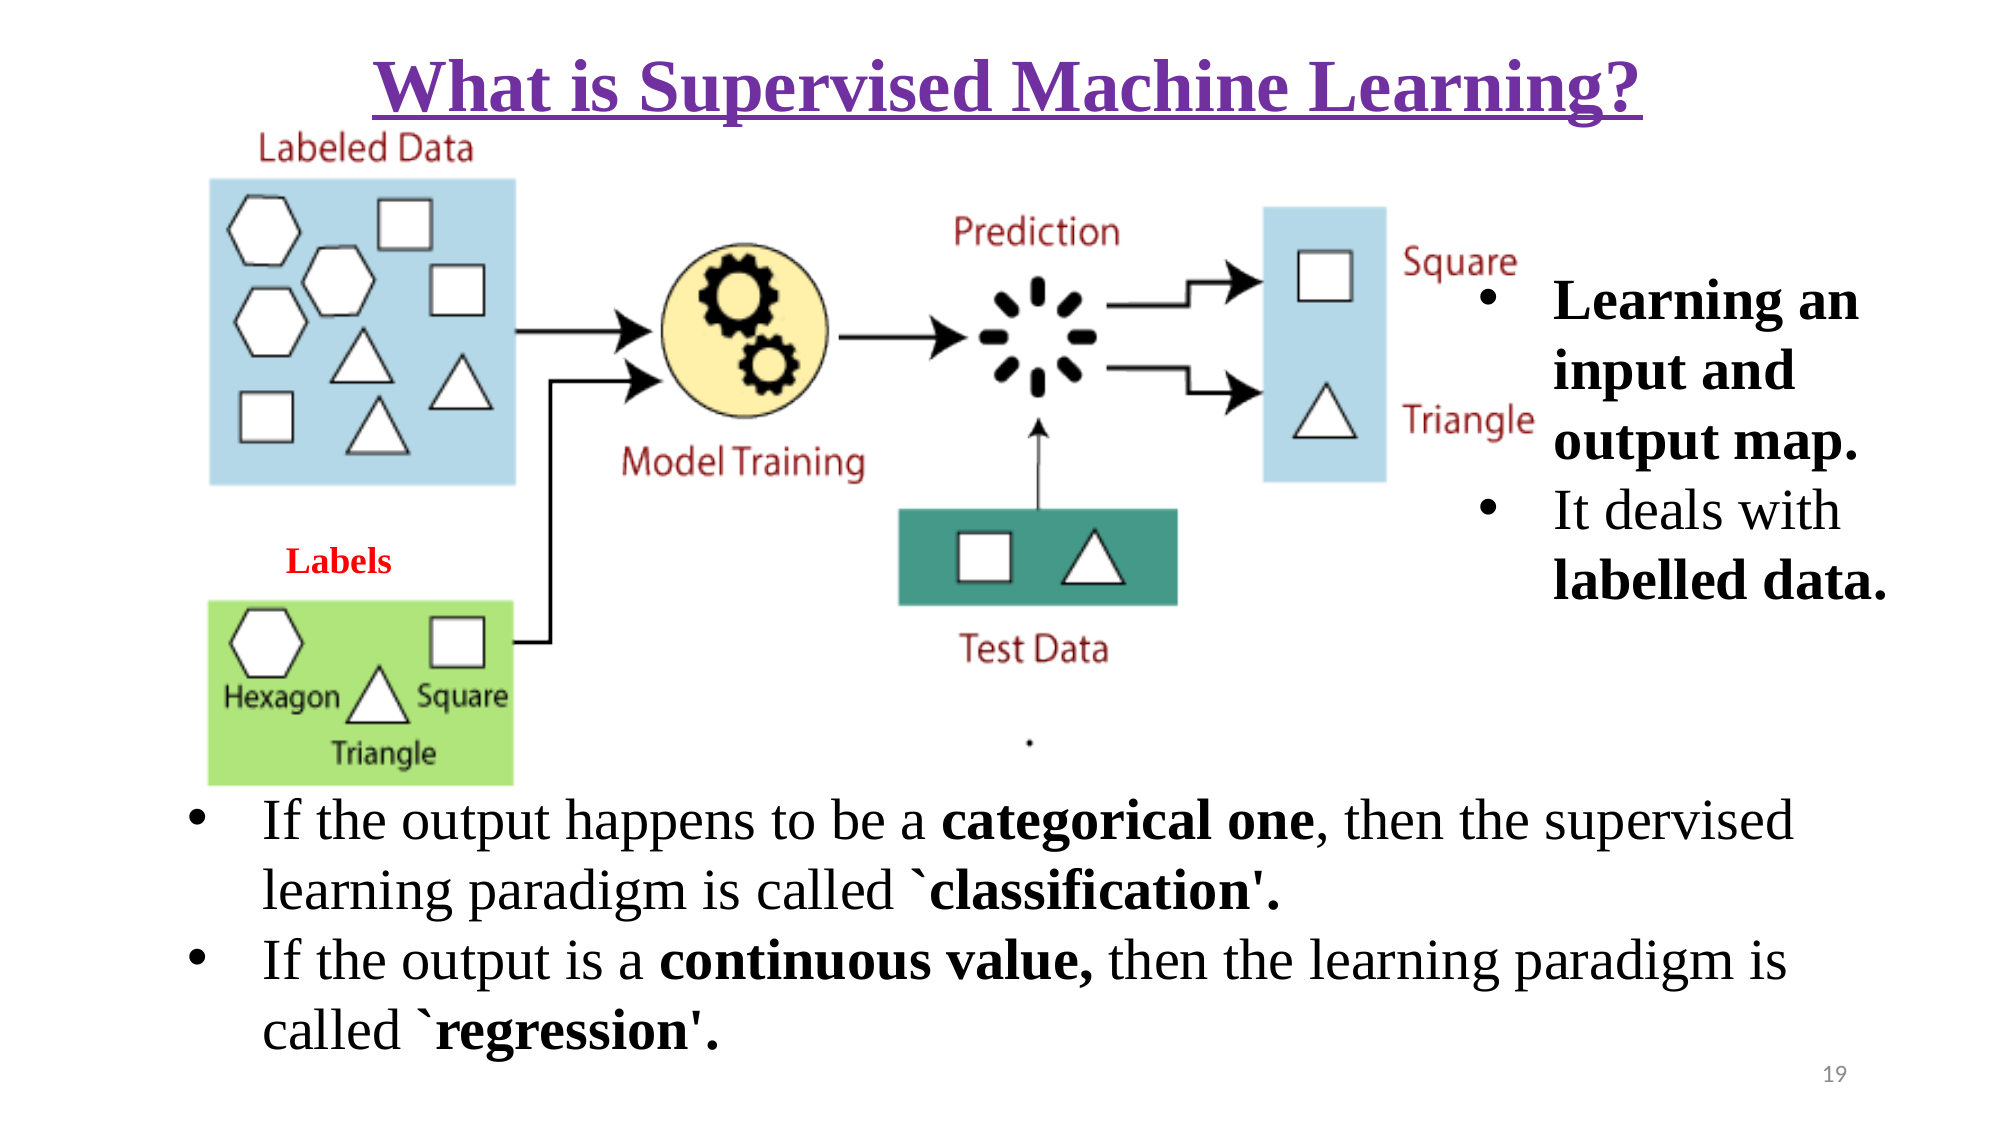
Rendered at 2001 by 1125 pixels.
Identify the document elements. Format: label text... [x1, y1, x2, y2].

text_box If the output happens to be a categorical one, then the supervised learning paradigm is called `classification'. If the output is a continuous value, then the learning paradigm is called `regression'. [172, 773, 1876, 1069]
title What is Supervised Machine Learning? [78, 0, 1937, 196]
text_box Learning an input and output map. It deals with labelled data. [1541, 253, 1905, 619]
slide_number 19 [1412, 1042, 1863, 1103]
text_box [191, 123, 1541, 842]
